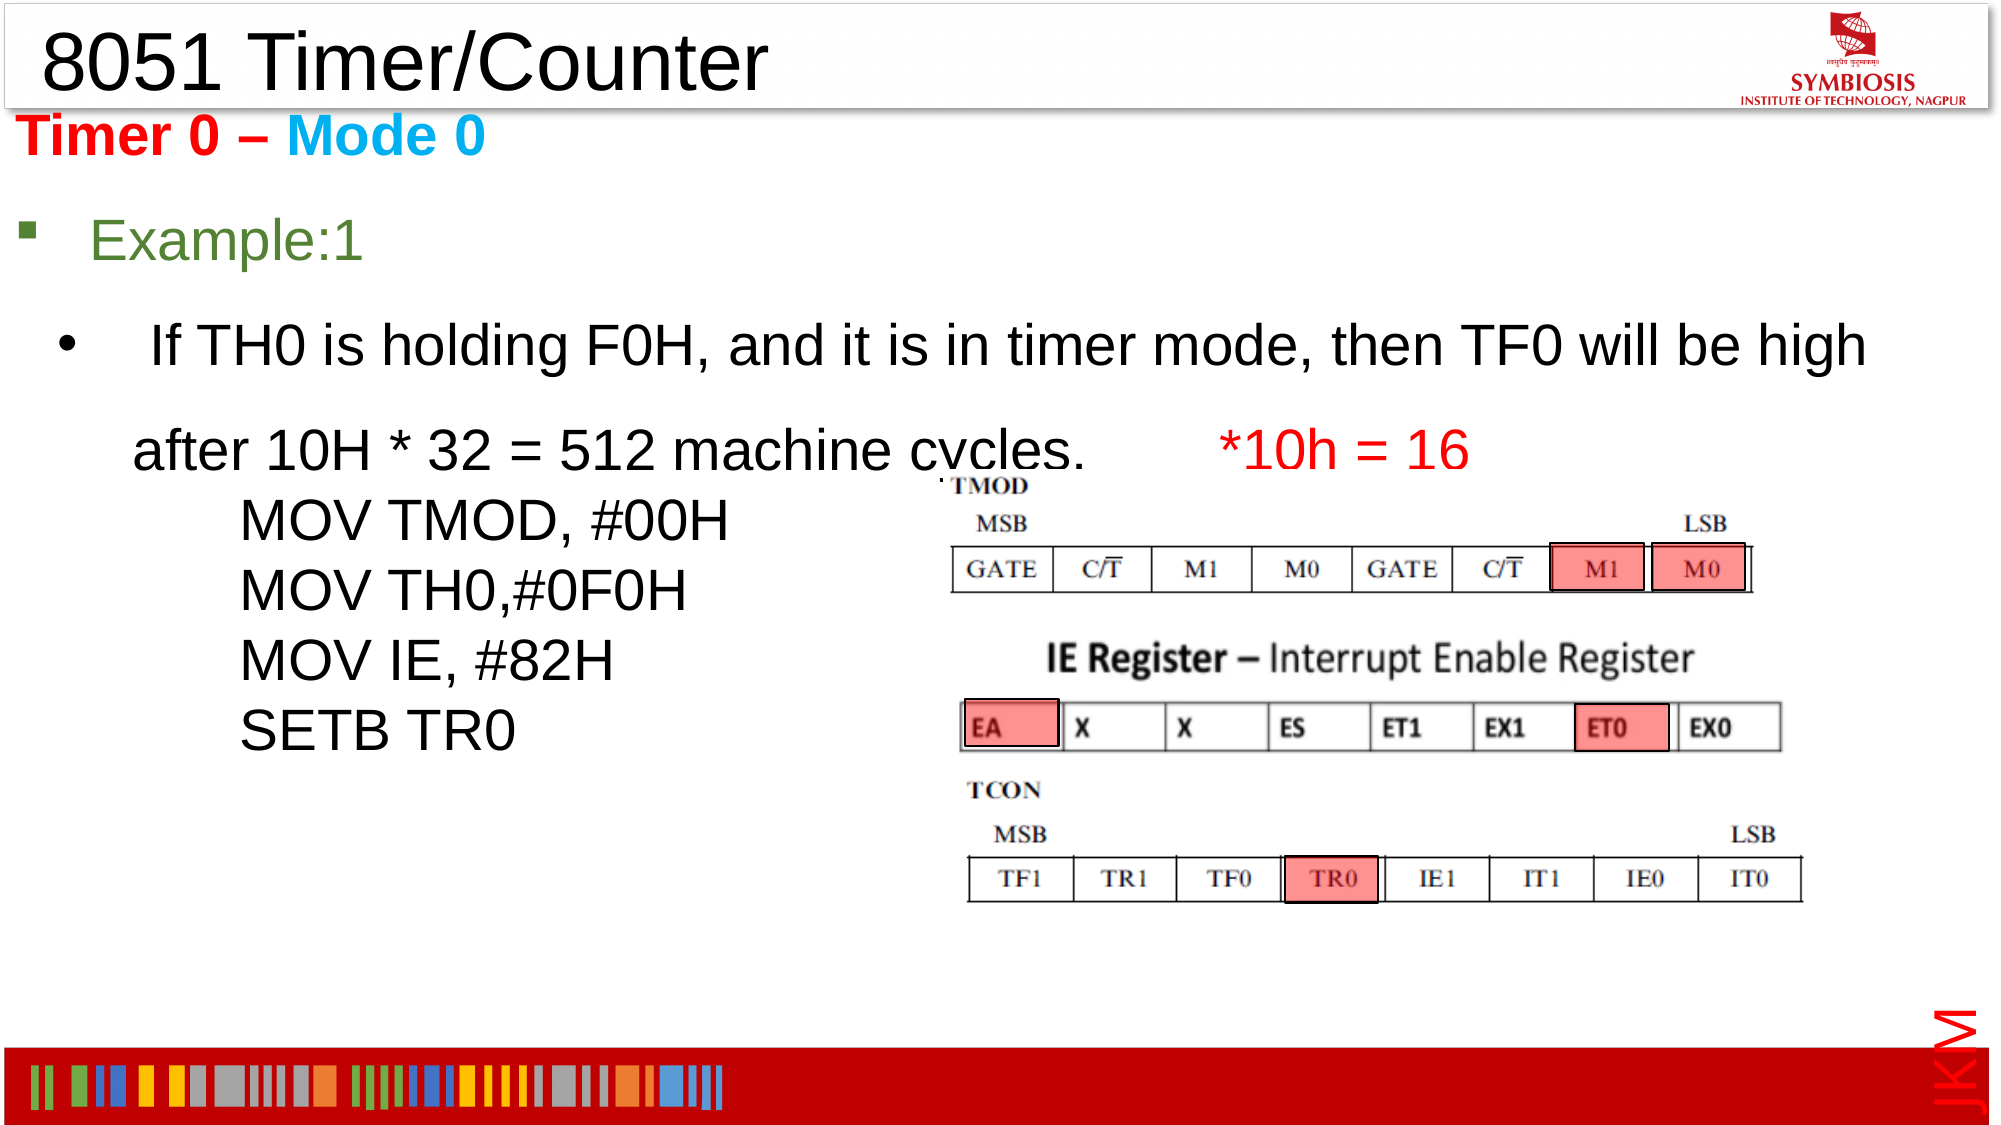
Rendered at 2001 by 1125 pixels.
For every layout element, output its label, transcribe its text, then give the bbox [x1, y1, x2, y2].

text_box 8051 Timer/Counter [0, 0, 813, 116]
picture [0, 0, 2001, 1125]
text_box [930, 468, 1807, 777]
text_box Timer 0 – Mode 0 [0, 86, 513, 159]
text_box Example:1 If TH0 is holding F0H, and it is in timer mode, then TF0 will be high after 10H * 32 = 512 machine cycles. *10h = 16 MOV TMOD, #00H MOV TH0,#0F0H MOV IE, #82H SETB TR0 [0, 159, 1958, 770]
